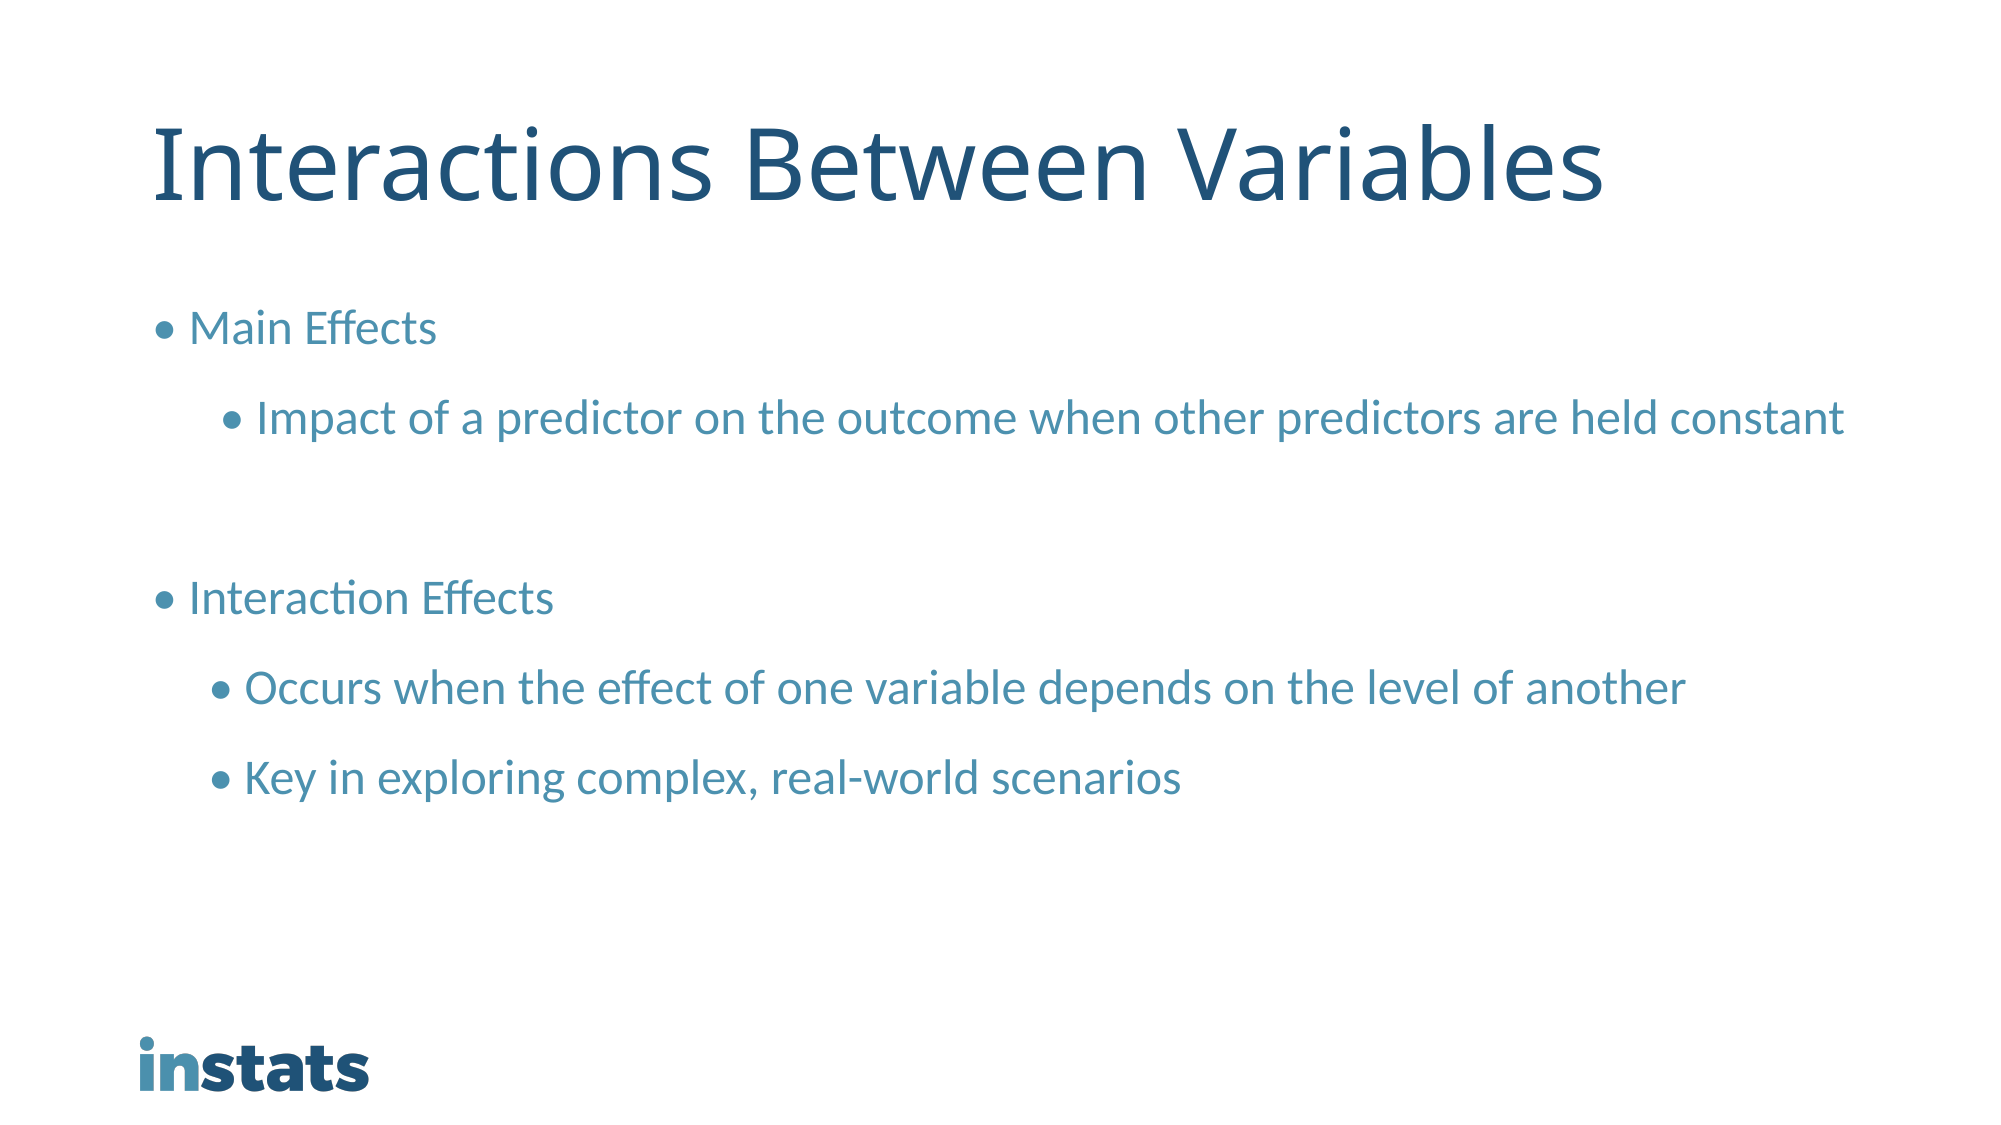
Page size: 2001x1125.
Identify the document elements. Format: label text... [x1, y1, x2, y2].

title Interactions Between Variables [137, 59, 1863, 257]
picture [137, 1034, 371, 1095]
text_box • Main Effects • Impact of a predictor on the outcome when other predictors are held constant • Interaction Effects • Occurs when the effect of one variable depends on the level of another • Key in exploring complex, real-world scenarios [137, 257, 1863, 971]
